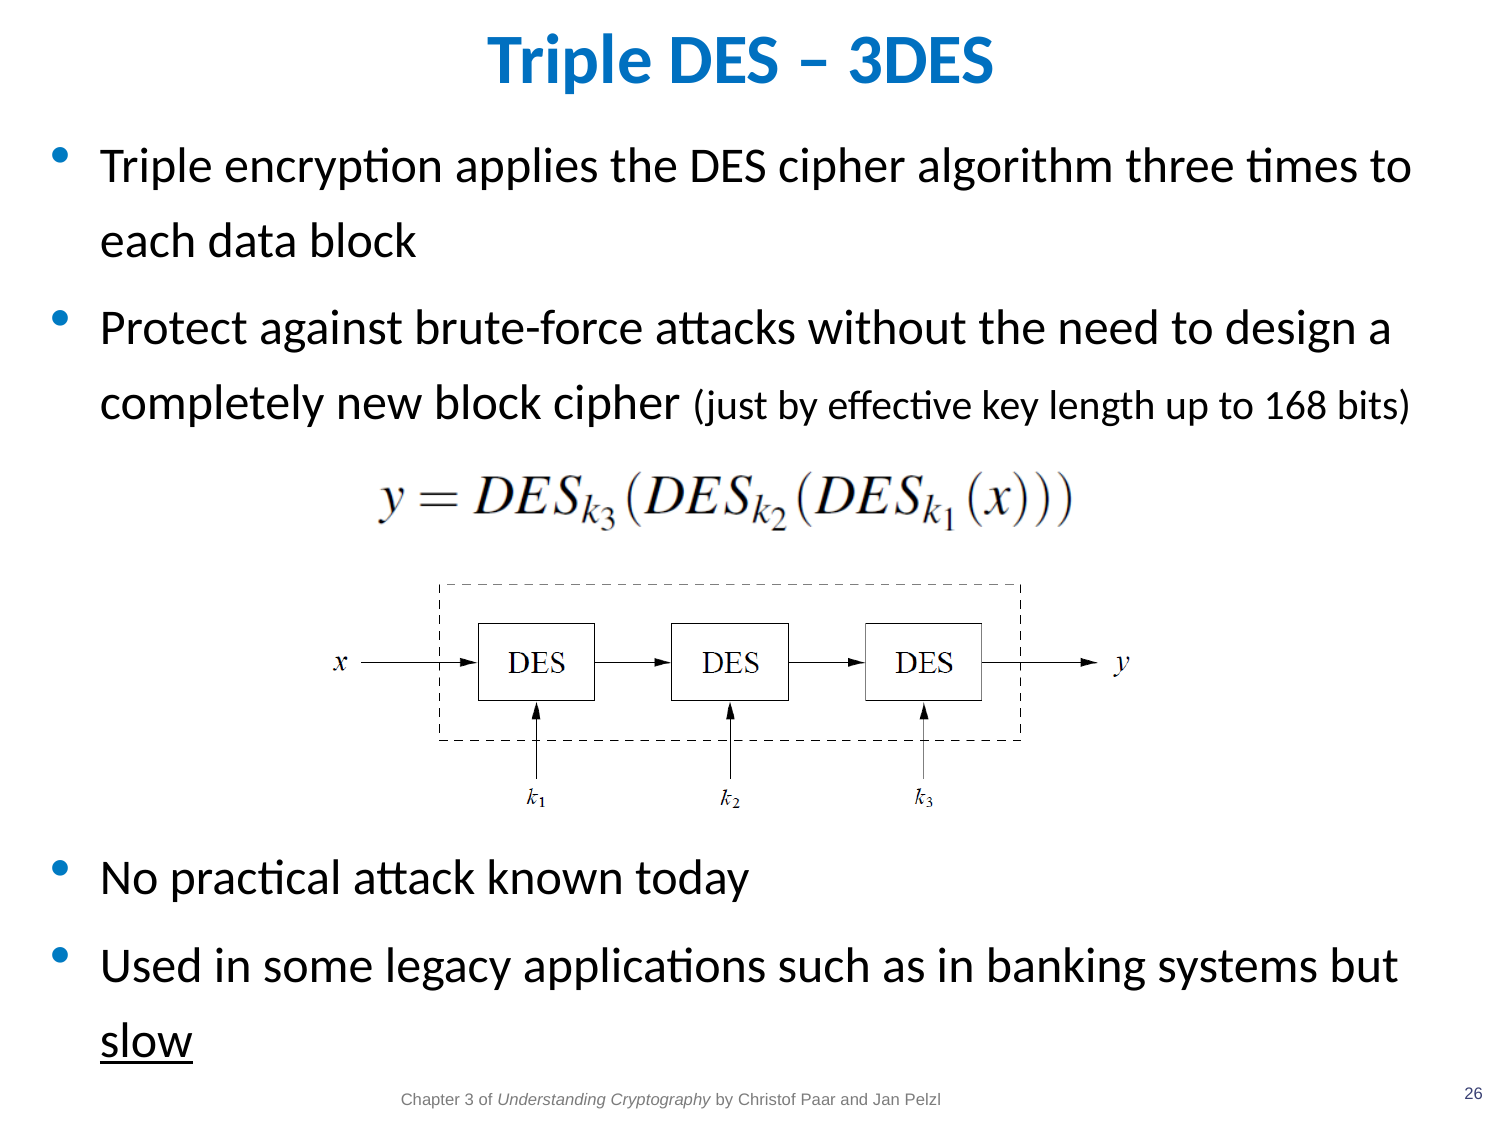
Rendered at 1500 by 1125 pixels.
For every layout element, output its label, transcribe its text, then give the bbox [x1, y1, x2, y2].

text_box Triple encryption applies the DES cipher algorithm three times to each data block Protect against brute-force attacks without the need to design a completely new block cipher (just by effective key length up to 168 bits) No practical attack known today Used in some legacy applications such as in banking systems but slow [49, 117, 1463, 1068]
slide_number 26 [1399, 1082, 1484, 1115]
title Triple DES – 3DES [87, 13, 1397, 99]
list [365, 462, 1082, 538]
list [299, 549, 1148, 820]
footer Chapter 3 of Understanding Cryptography by Christof Paar and Jan Pelzl [400, 1084, 1110, 1121]
